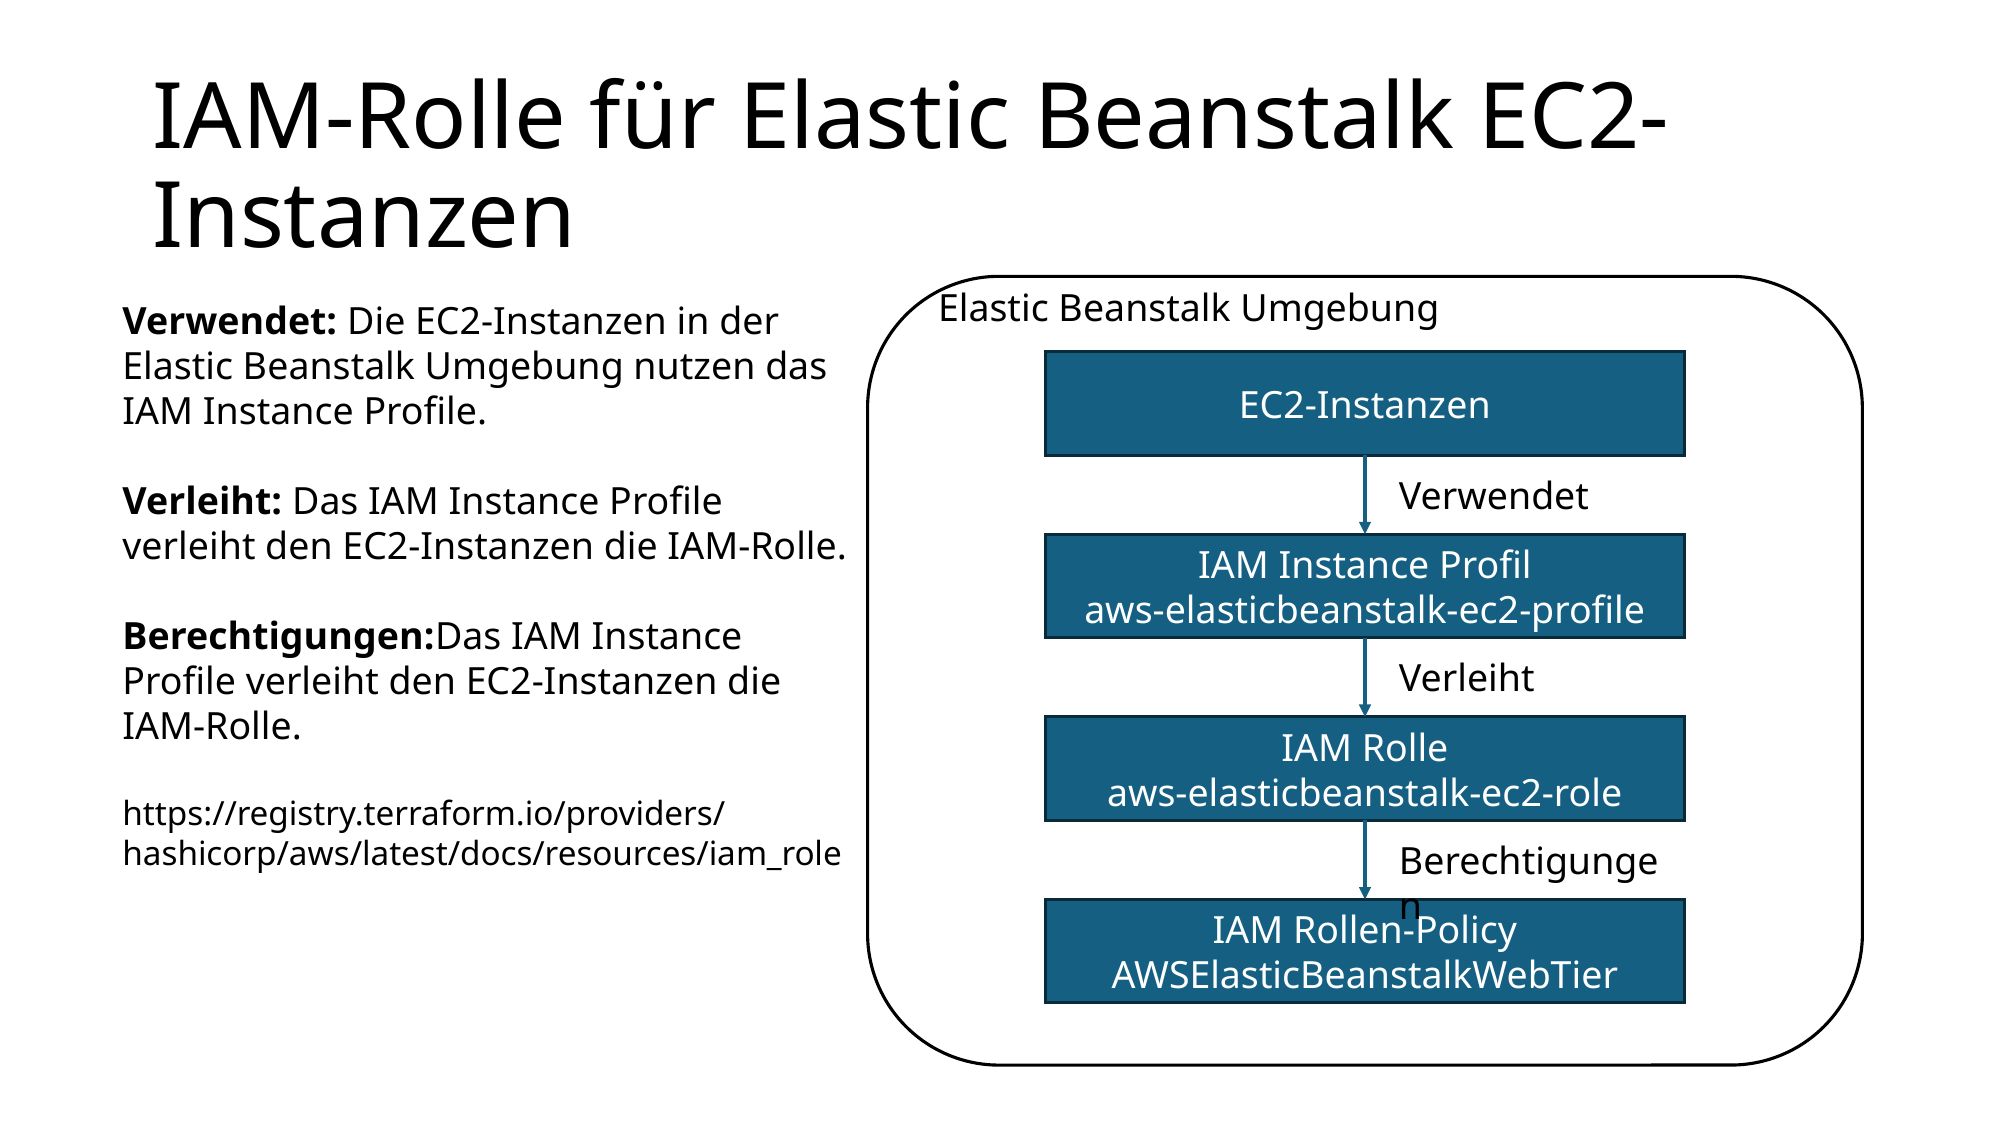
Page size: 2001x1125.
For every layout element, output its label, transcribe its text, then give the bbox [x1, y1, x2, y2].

text_box EC2-Instanzen [1044, 350, 1686, 457]
text_box Verwendet: Die EC2-Instanzen in der Elastic Beanstalk Umgebung nutzen das IAM Instance Profile. Verleiht: Das IAM Instance Profile verleiht den EC2-Instanzen die IAM-Rolle. Berechtigungen:Das IAM Instance Profile verleiht den EC2-Instanzen die IAM-Rolle. https://registry.terraform.io/providers/hashicorp/aws/latest/docs/resources/iam_role [107, 289, 868, 880]
text_box Verleiht [1384, 646, 1685, 707]
text_box IAM Rolle aws-elasticbeanstalk-ec2-role [1044, 715, 1686, 822]
text_box [866, 274, 1864, 1067]
text_box Berechtigungen [1384, 829, 1685, 935]
text_box IAM Rollen-Policy AWSElasticBeanstalkWebTier [1044, 898, 1686, 1004]
text_box IAM Instance Profil aws-elasticbeanstalk-ec2-profile [1044, 533, 1686, 639]
text_box Verwendet [1384, 464, 1685, 525]
title IAM-Rolle für Elastic Beanstalk EC2-Instanzen [137, 59, 1863, 278]
text_box Elastic Beanstalk Umgebung [923, 276, 1455, 336]
